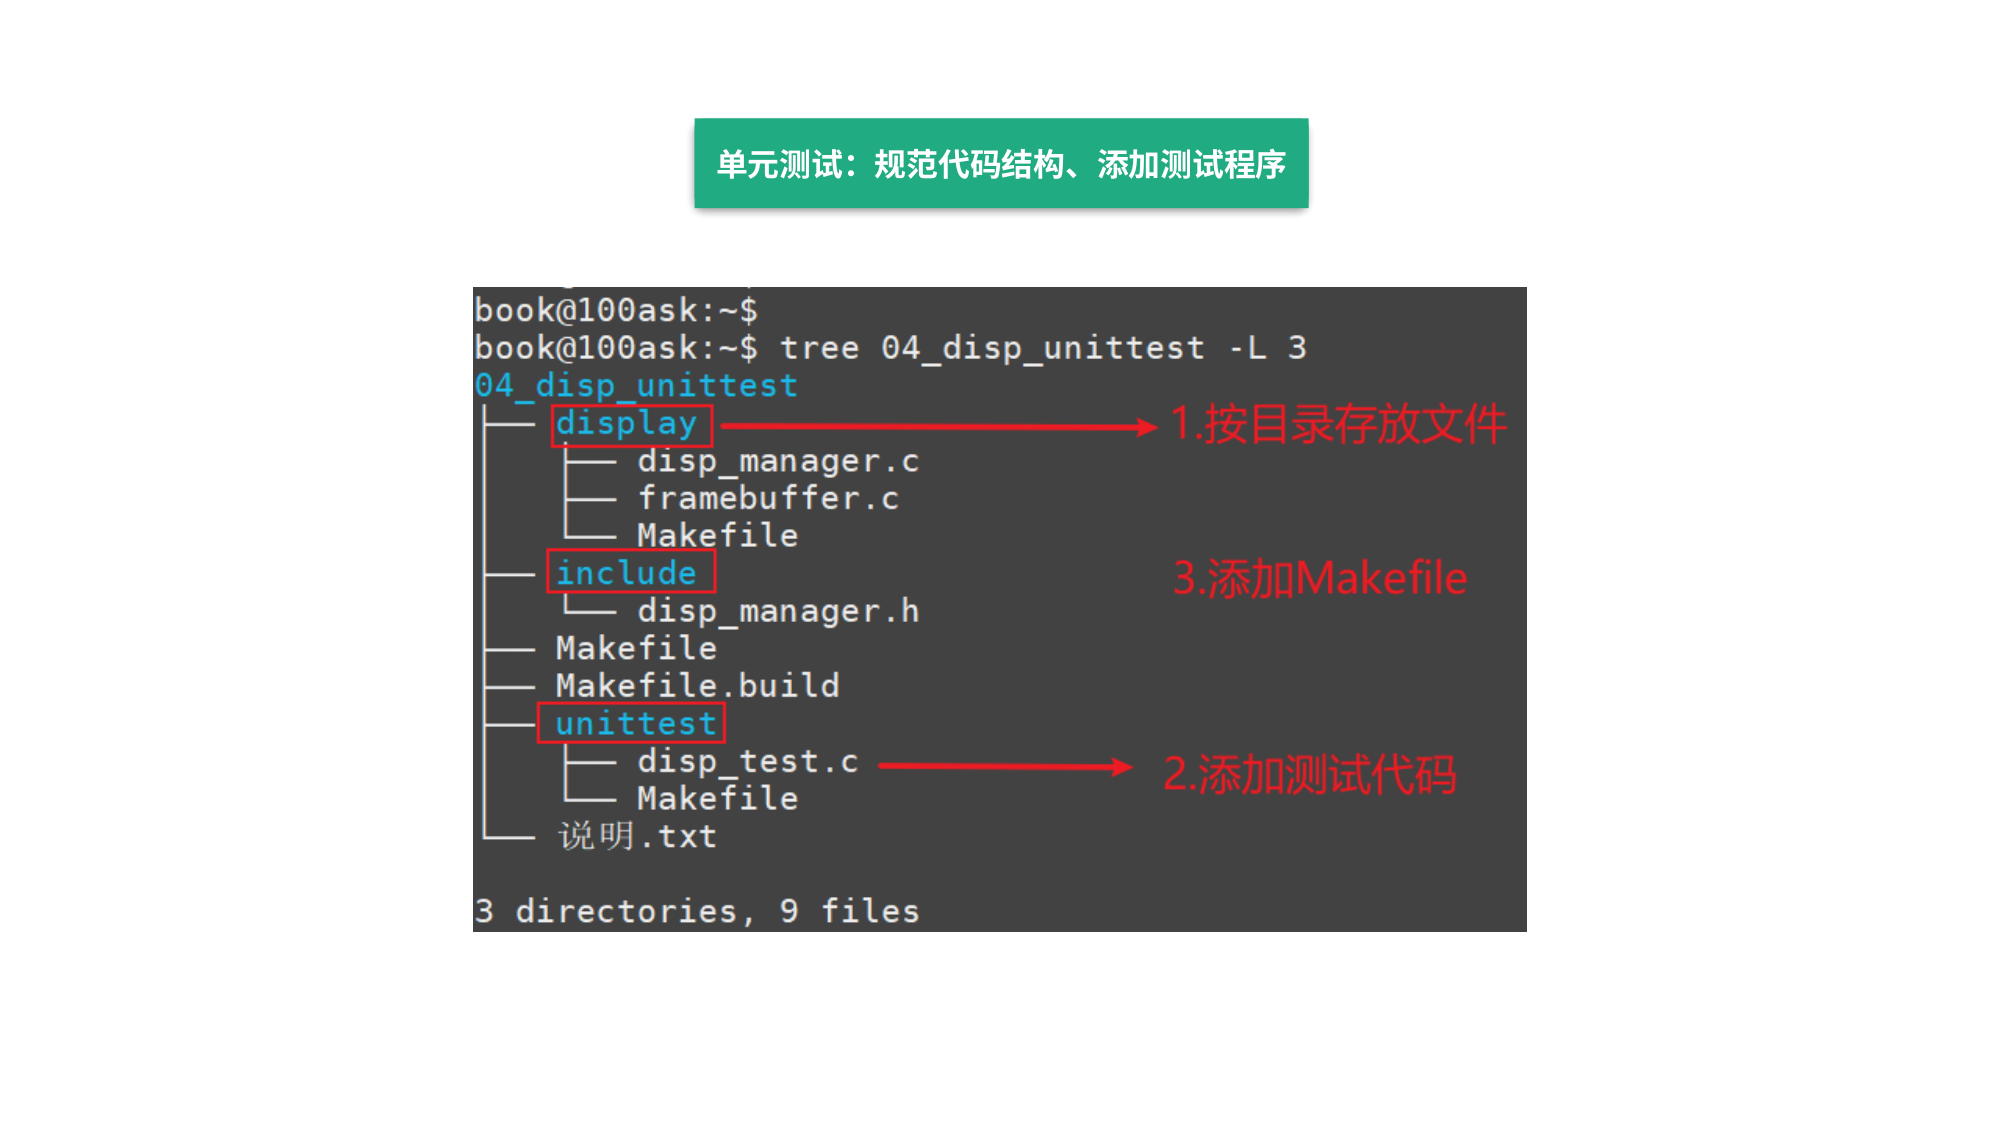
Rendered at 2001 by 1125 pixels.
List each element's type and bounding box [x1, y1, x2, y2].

text_box [694, 118, 1309, 209]
picture [473, 287, 1527, 932]
